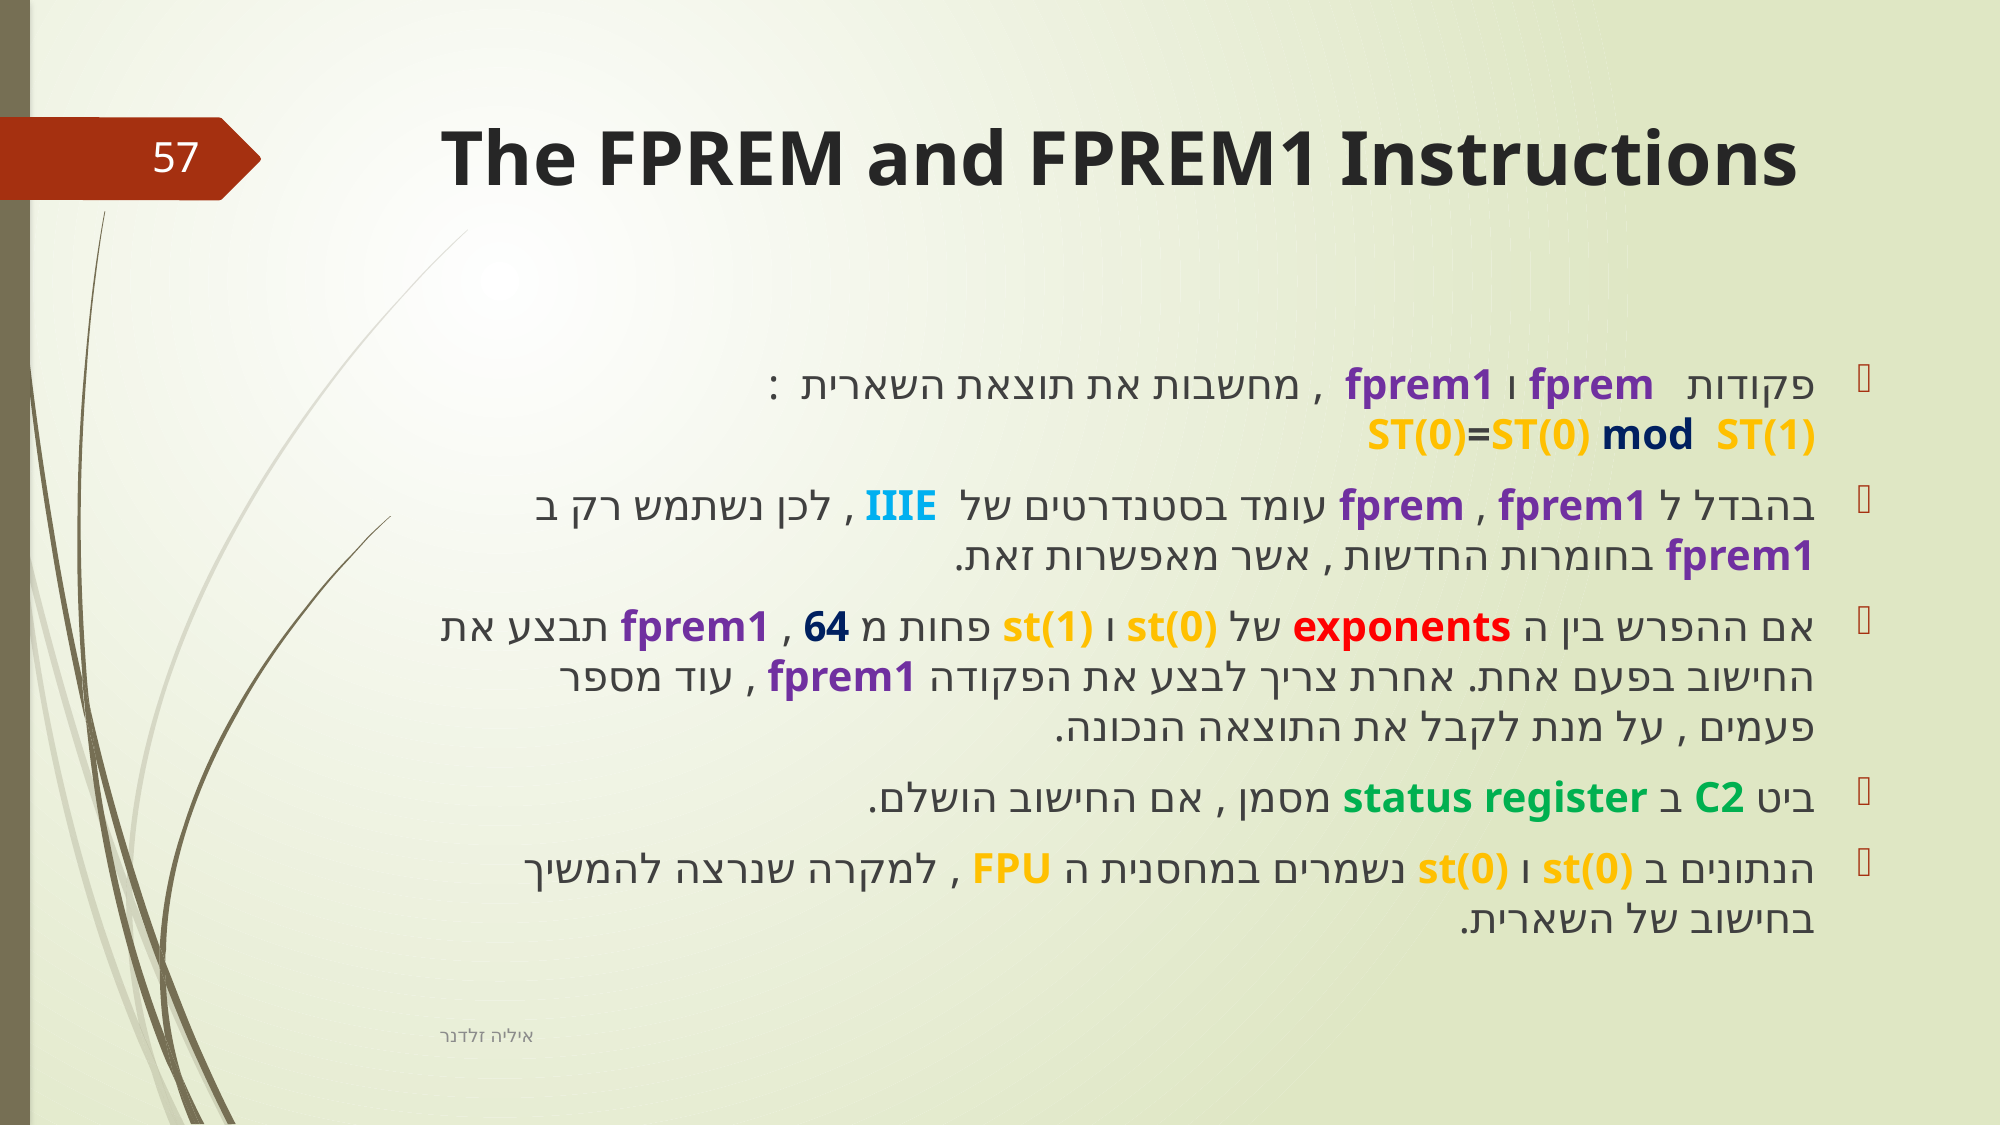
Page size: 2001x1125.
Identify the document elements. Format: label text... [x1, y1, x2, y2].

title The FPREM and FPREM1 Instructions [425, 102, 1888, 313]
list פקודות fprem ו fprem1 , מחשבות את תוצאת השארית : ST(0)=ST(0) mod ST(1) בהבדל ל fprem , fprem1 עומד בסטנדרטים של IIIE , לכן נשתמש רק ב fprem1 בחומרות החדשות , אשר מאפשרות זאת. אם ההפרש בין ה exponents של st(0) ו st(1) פחות מ 64 , fprem1 תבצע את החישוב בפעם אחת. אחרת צריך לבצע את הפקודה fprem1 , עוד מספר פעמים , על מנת לקבל את התוצאה הנכונה. ביט C2 ב status register מסמן , אם החישוב הושלם. הנתונים ב st(0) ו st(0) נשמרים במחסנית ה FPU , למקרה שנרצה להמשיך בחישוב של השארית. [424, 350, 1888, 970]
footer איליה זלדנר [424, 1006, 1675, 1067]
slide_number 57 [87, 129, 216, 190]
